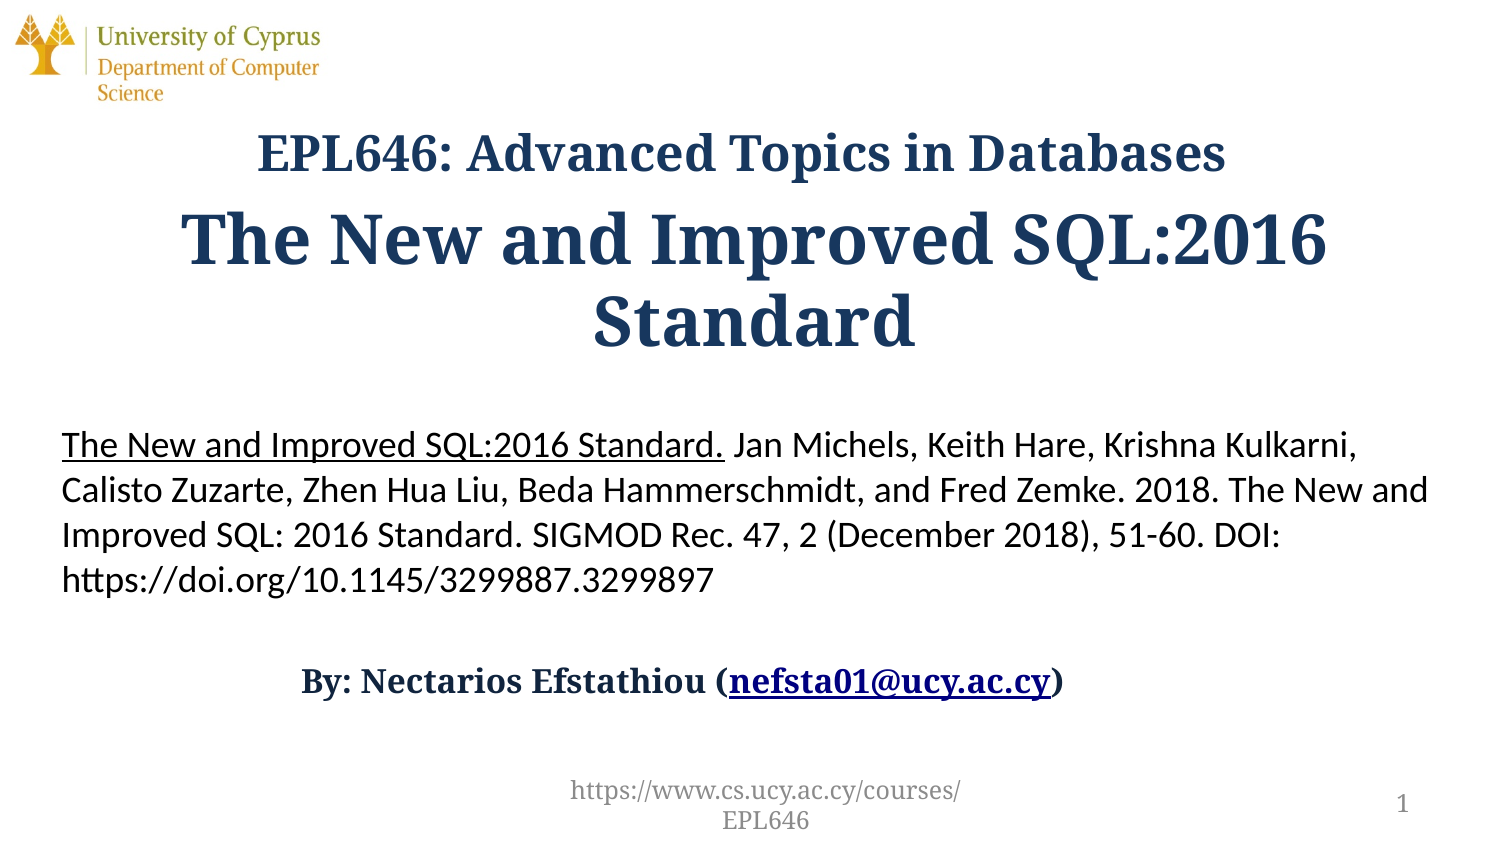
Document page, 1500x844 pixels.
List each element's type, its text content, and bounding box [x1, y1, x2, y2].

footer https://www.cs.ucy.ac.cy/courses/EPL646 [512, 782, 1020, 827]
picture [0, 0, 341, 132]
slide_number 1 [1074, 782, 1425, 827]
text_box EPL646: Advanced Topics in Databases [0, 105, 1500, 191]
title The New and Improved SQL:2016 Standard [117, 187, 1393, 369]
subtitle By: Nectarios Efstathiou (nefsta01@ucy.ac.cy) [169, 653, 1196, 771]
text_box The New and Improved SQL:2016 Standard. Jan Michels, Keith Hare, Krishna Kulkarni, Calisto Zuzarte, Zhen Hua Liu, Beda Hammerschmidt, and Fred Zemke. 2018. The New and Improved SQL: 2016 Standard. SIGMOD Rec. 47, 2 (December 2018), 51-60. DOI: https://doi.org/10.1145/3299887.3299897 [46, 412, 1454, 608]
